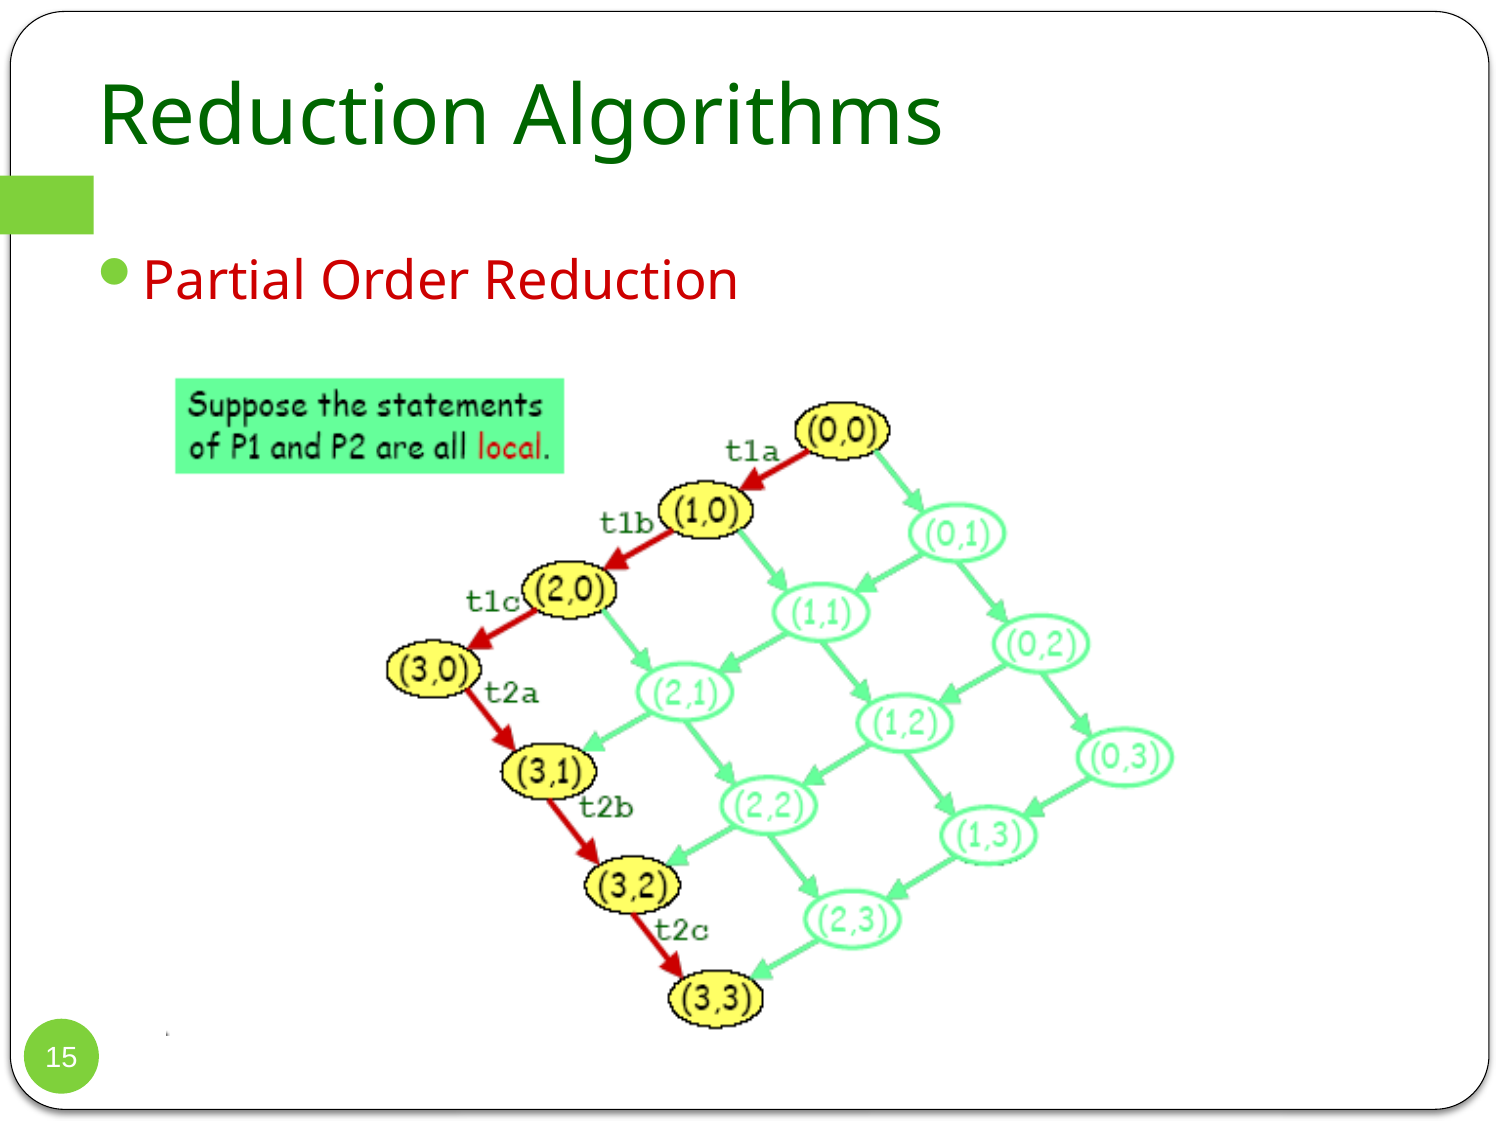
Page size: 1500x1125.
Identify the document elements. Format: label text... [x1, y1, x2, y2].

title Reduction Algorithms [81, 44, 1454, 177]
picture [166, 364, 1188, 1036]
list Partial Order Reduction [81, 237, 1454, 988]
slide_number 15 [23, 1018, 99, 1094]
